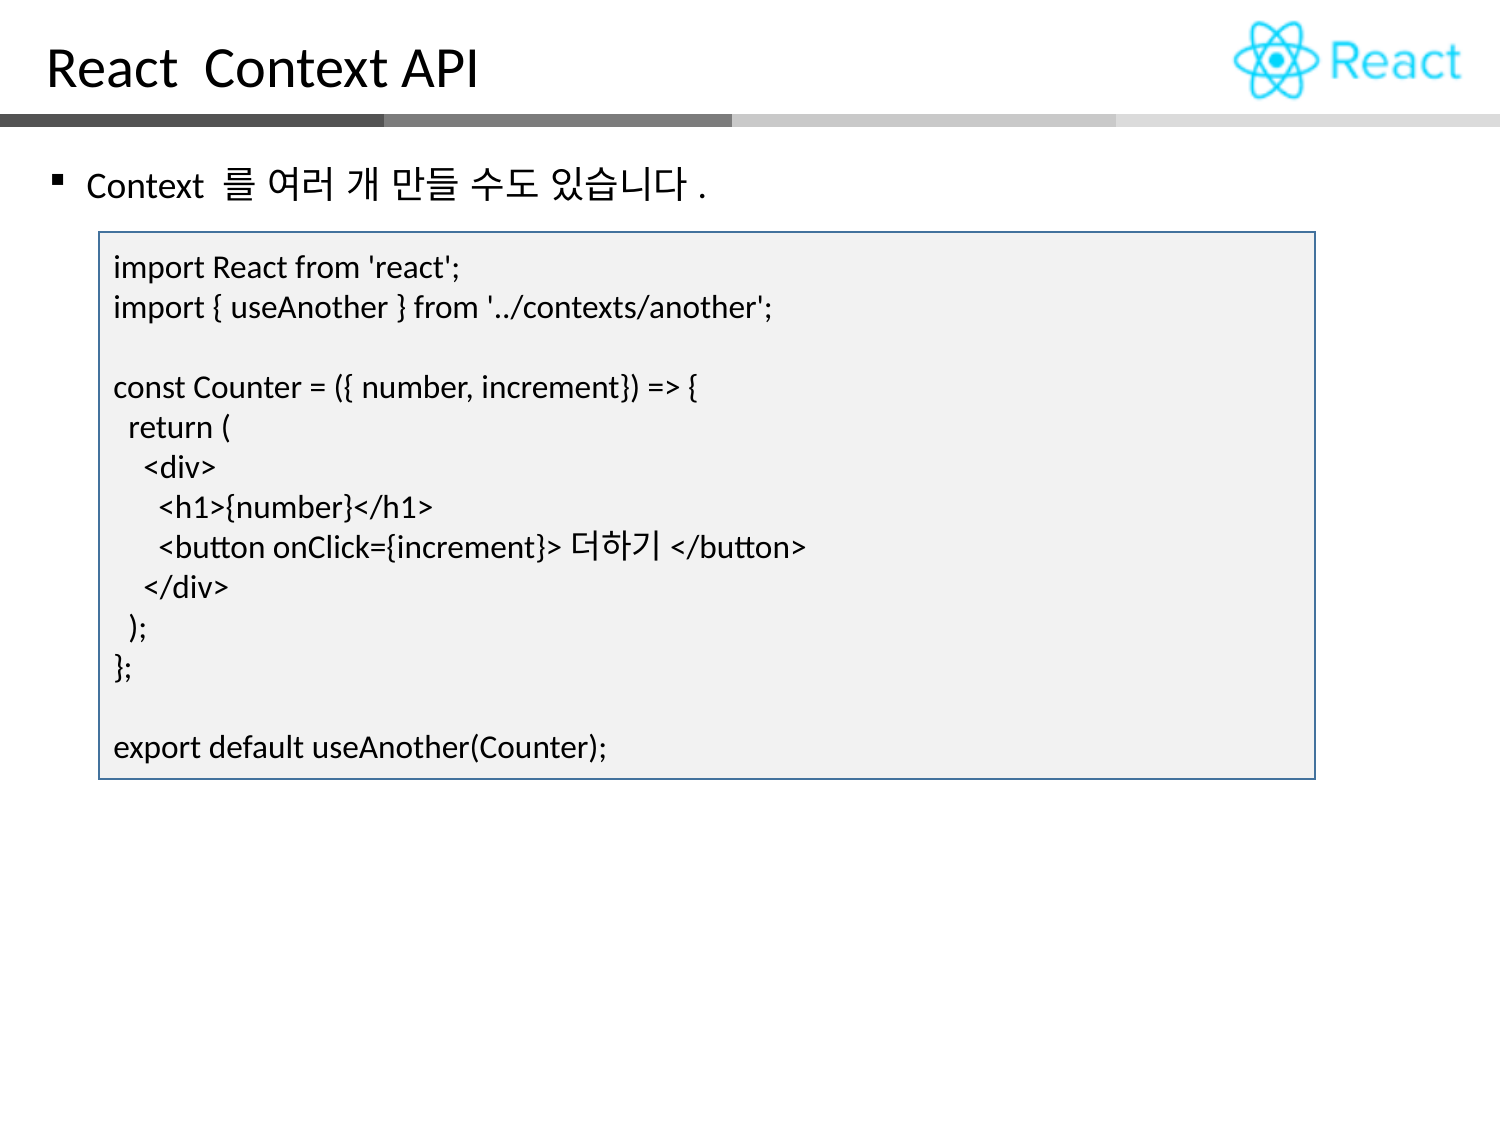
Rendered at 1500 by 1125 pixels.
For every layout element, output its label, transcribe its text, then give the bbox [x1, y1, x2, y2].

picture [1228, 5, 1480, 114]
text_box import React from 'react'; import { useAnother } from '../contexts/another'; const Counter = ({ number, increment}) => { return ( <div> <h1>{number}</h1> <button onClick={increment}>더하기</button> </div> ); }; export default useAnother(Counter); [98, 491, 1316, 780]
list Context 를 여러 개 만들 수도 있습니다. [34, 159, 1385, 491]
text_box React Context API [32, 21, 610, 107]
